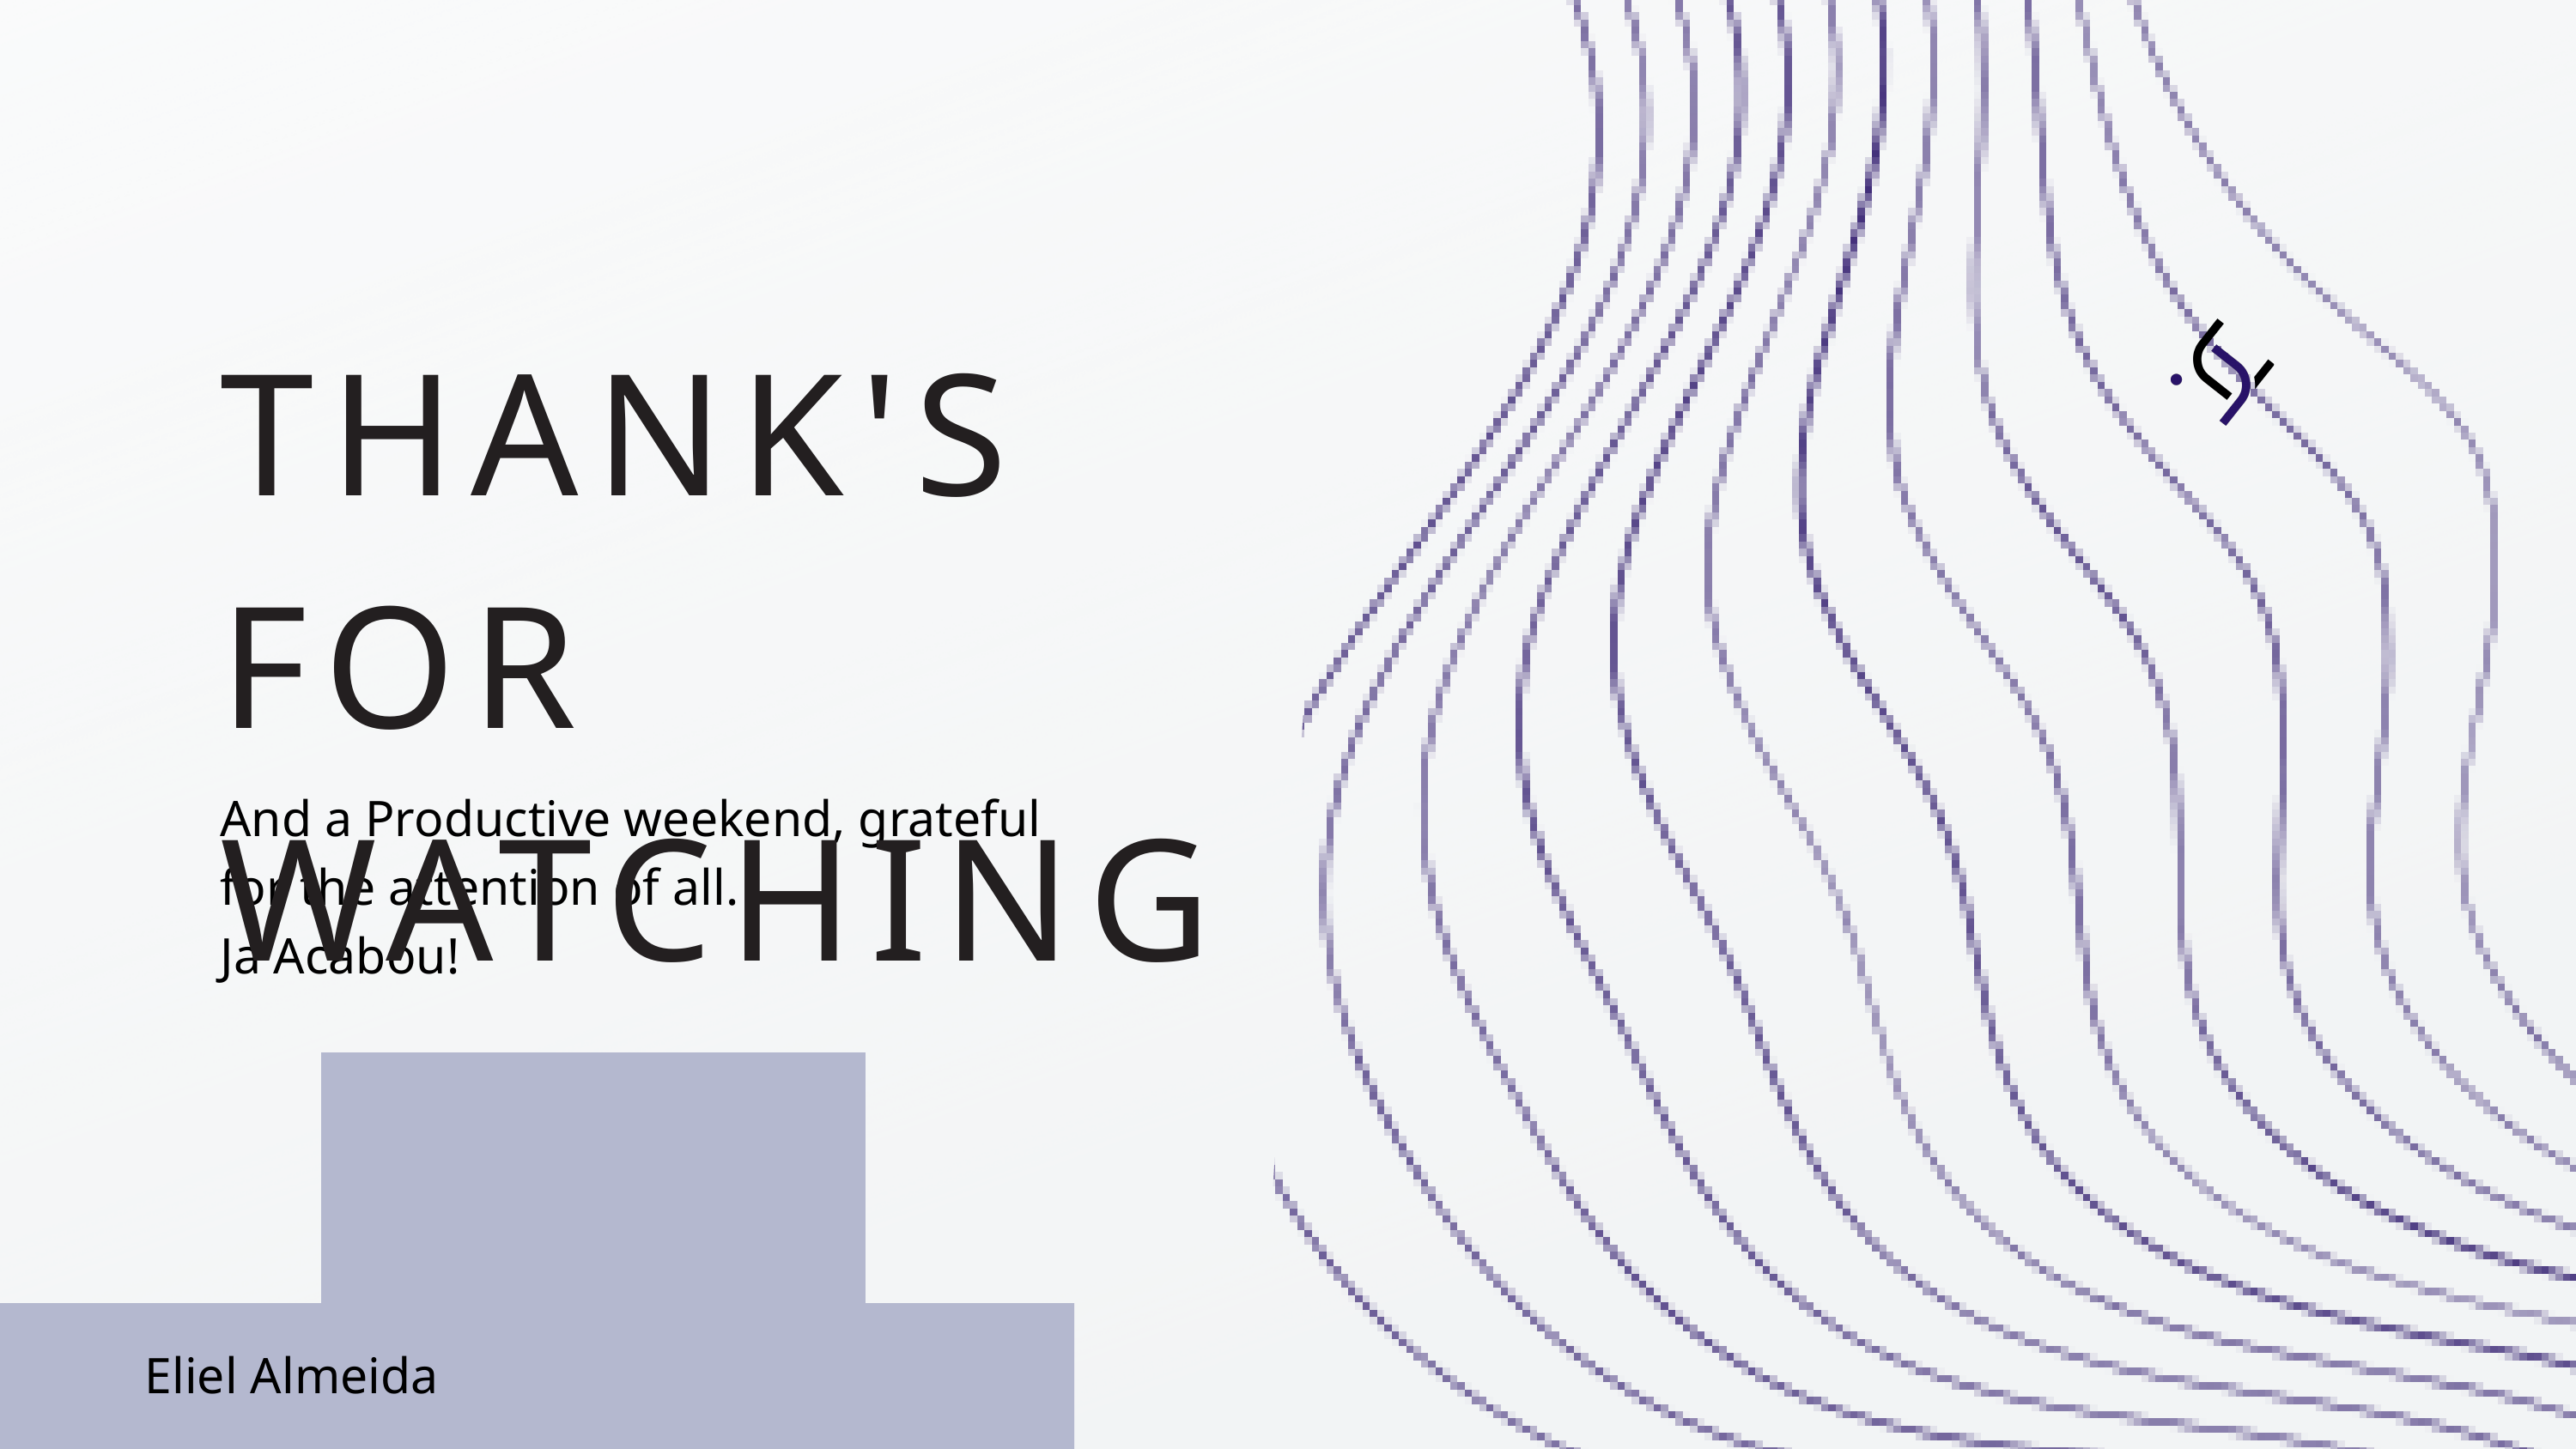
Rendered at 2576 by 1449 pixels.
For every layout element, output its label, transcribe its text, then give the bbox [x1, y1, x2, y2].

text_box [1255, 0, 2576, 1449]
text_box THANK'S FOR WATCHING [220, 296, 1361, 995]
text_box Eliel Almeida [144, 1334, 999, 1404]
text_box [0, 0, 1348, 1449]
text_box [2170, 318, 2275, 426]
text_box [0, 1052, 1075, 1449]
